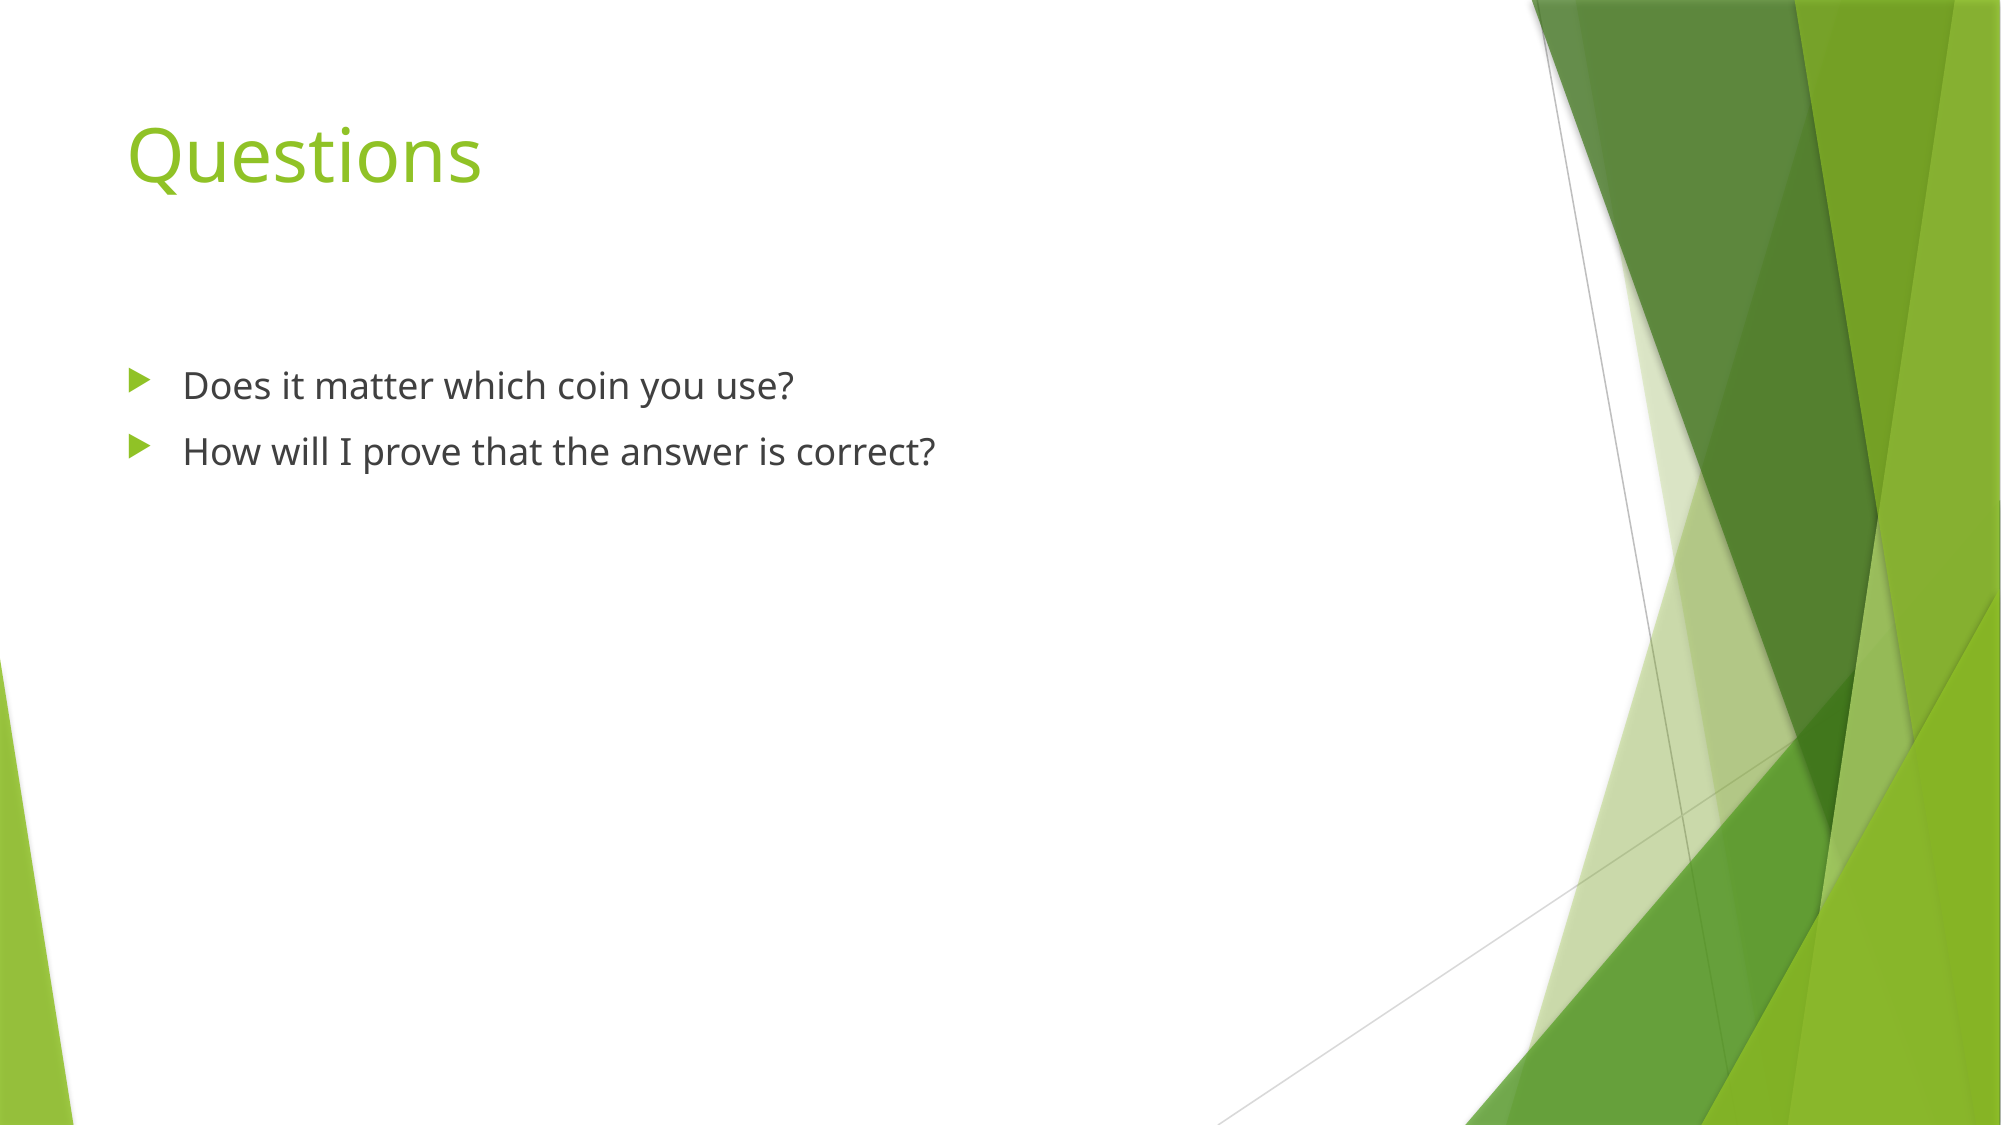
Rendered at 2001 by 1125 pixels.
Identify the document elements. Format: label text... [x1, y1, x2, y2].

list Does it matter which coin you use? How will I prove that the answer is correct? [111, 354, 1522, 992]
title Questions [111, 99, 1522, 317]
